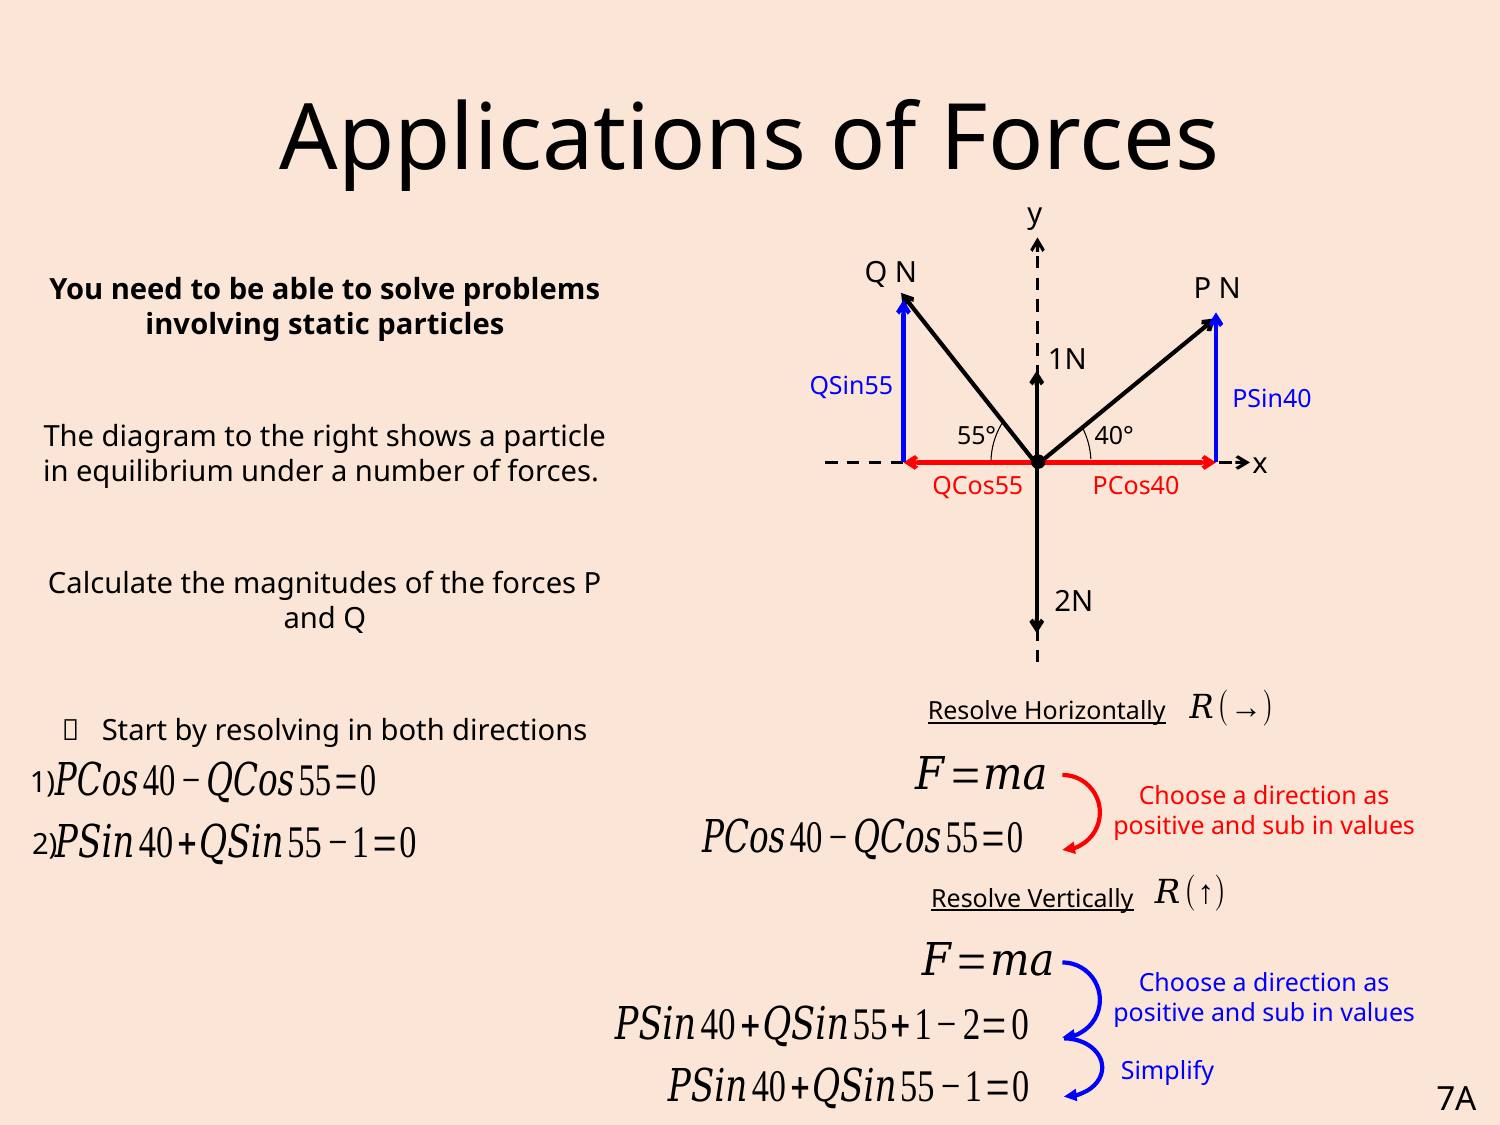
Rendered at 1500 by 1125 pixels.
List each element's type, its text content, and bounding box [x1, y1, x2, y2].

text_box [1064, 1037, 1091, 1102]
list You need to be able to solve problems involving static particles The diagram to the right shows a particle in equilibrium under a number of forces. Calculate the magnitudes of the forces P and Q  Start by resolving in both directions [24, 262, 625, 1005]
text_box PCos40 [1077, 465, 1195, 508]
text_box P N [1178, 262, 1256, 313]
text_box [1062, 774, 1079, 854]
text_box x [1237, 437, 1288, 488]
text_box QSin55 [794, 362, 901, 408]
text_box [1037, 318, 1215, 462]
text_box Q N [849, 249, 933, 296]
title Applications of Forces [103, 30, 1397, 249]
text_box 1) [14, 755, 70, 806]
text_box Simplify [1077, 1046, 1258, 1092]
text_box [901, 292, 1037, 465]
text_box 2) [17, 818, 73, 868]
text_box Resolve Horizontally [913, 687, 1182, 733]
text_box Choose a direction as positive and sub in values [1078, 959, 1450, 1035]
text_box QCos55 [917, 465, 1036, 508]
text_box 7A [1412, 1074, 1500, 1125]
text_box 2N [1039, 574, 1109, 625]
text_box PSin40 [1217, 375, 1327, 420]
text_box Choose a direction as positive and sub in values [1078, 772, 1450, 847]
text_box Resolve Vertically [916, 875, 1149, 920]
text_box [1062, 961, 1078, 1039]
